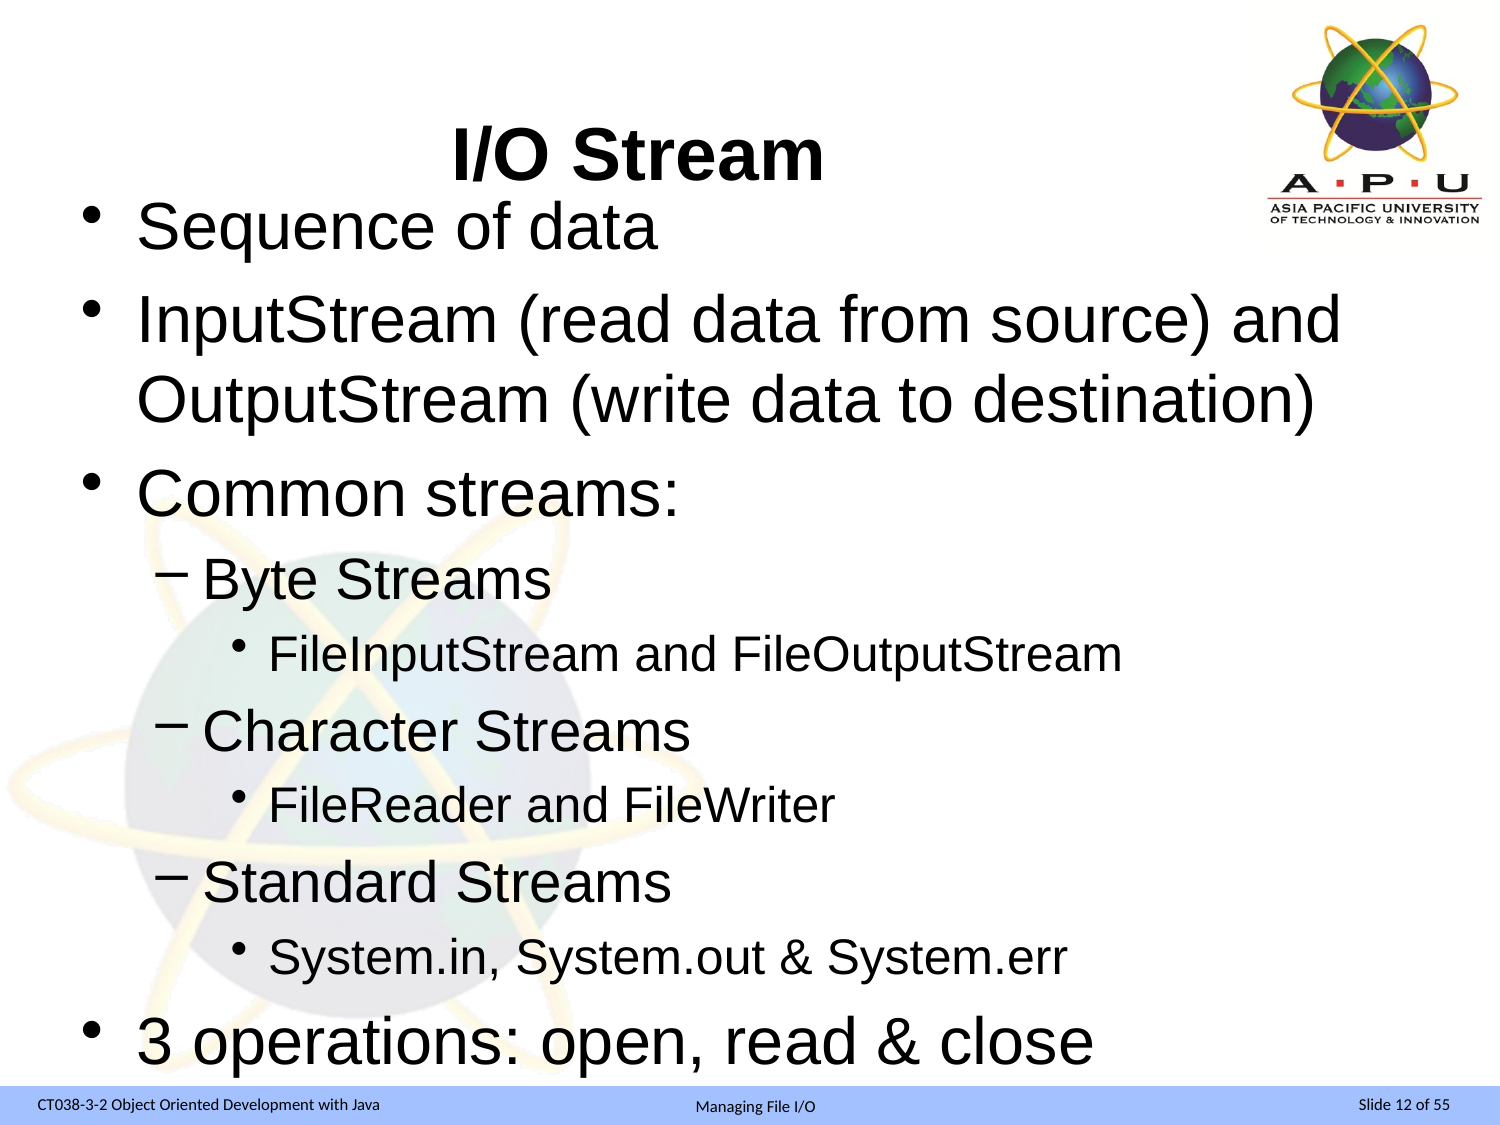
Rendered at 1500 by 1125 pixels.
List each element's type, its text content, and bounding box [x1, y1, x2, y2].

picture [1251, 0, 1500, 249]
list Sequence of data InputStream (read data from source) and OutputStream (write data to destination) Common streams: Byte Streams FileInputStream and FileOutputStream Character Streams FileReader and FileWriter Standard Streams System.in, System.out & System.err 3 operations: open, read & close [65, 175, 1435, 918]
title I/O Stream [65, 48, 1213, 175]
